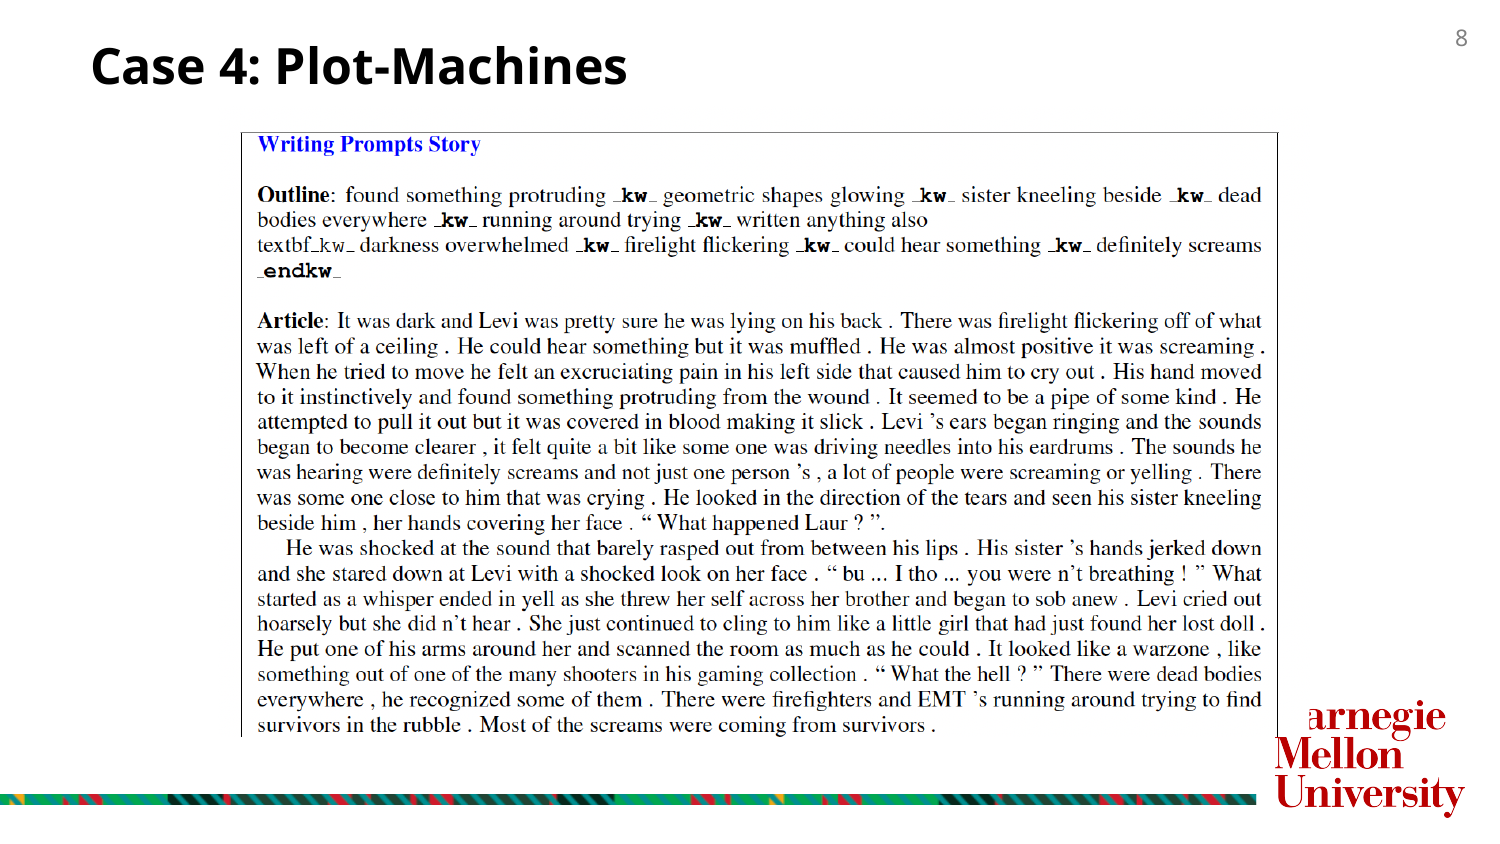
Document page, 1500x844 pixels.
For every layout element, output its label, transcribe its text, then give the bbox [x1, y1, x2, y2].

list [75, 129, 1453, 760]
picture [1275, 696, 1465, 818]
title Case 4: Plot-Machines [75, 14, 1425, 115]
picture [218, 106, 1310, 738]
picture [0, 794, 1257, 805]
